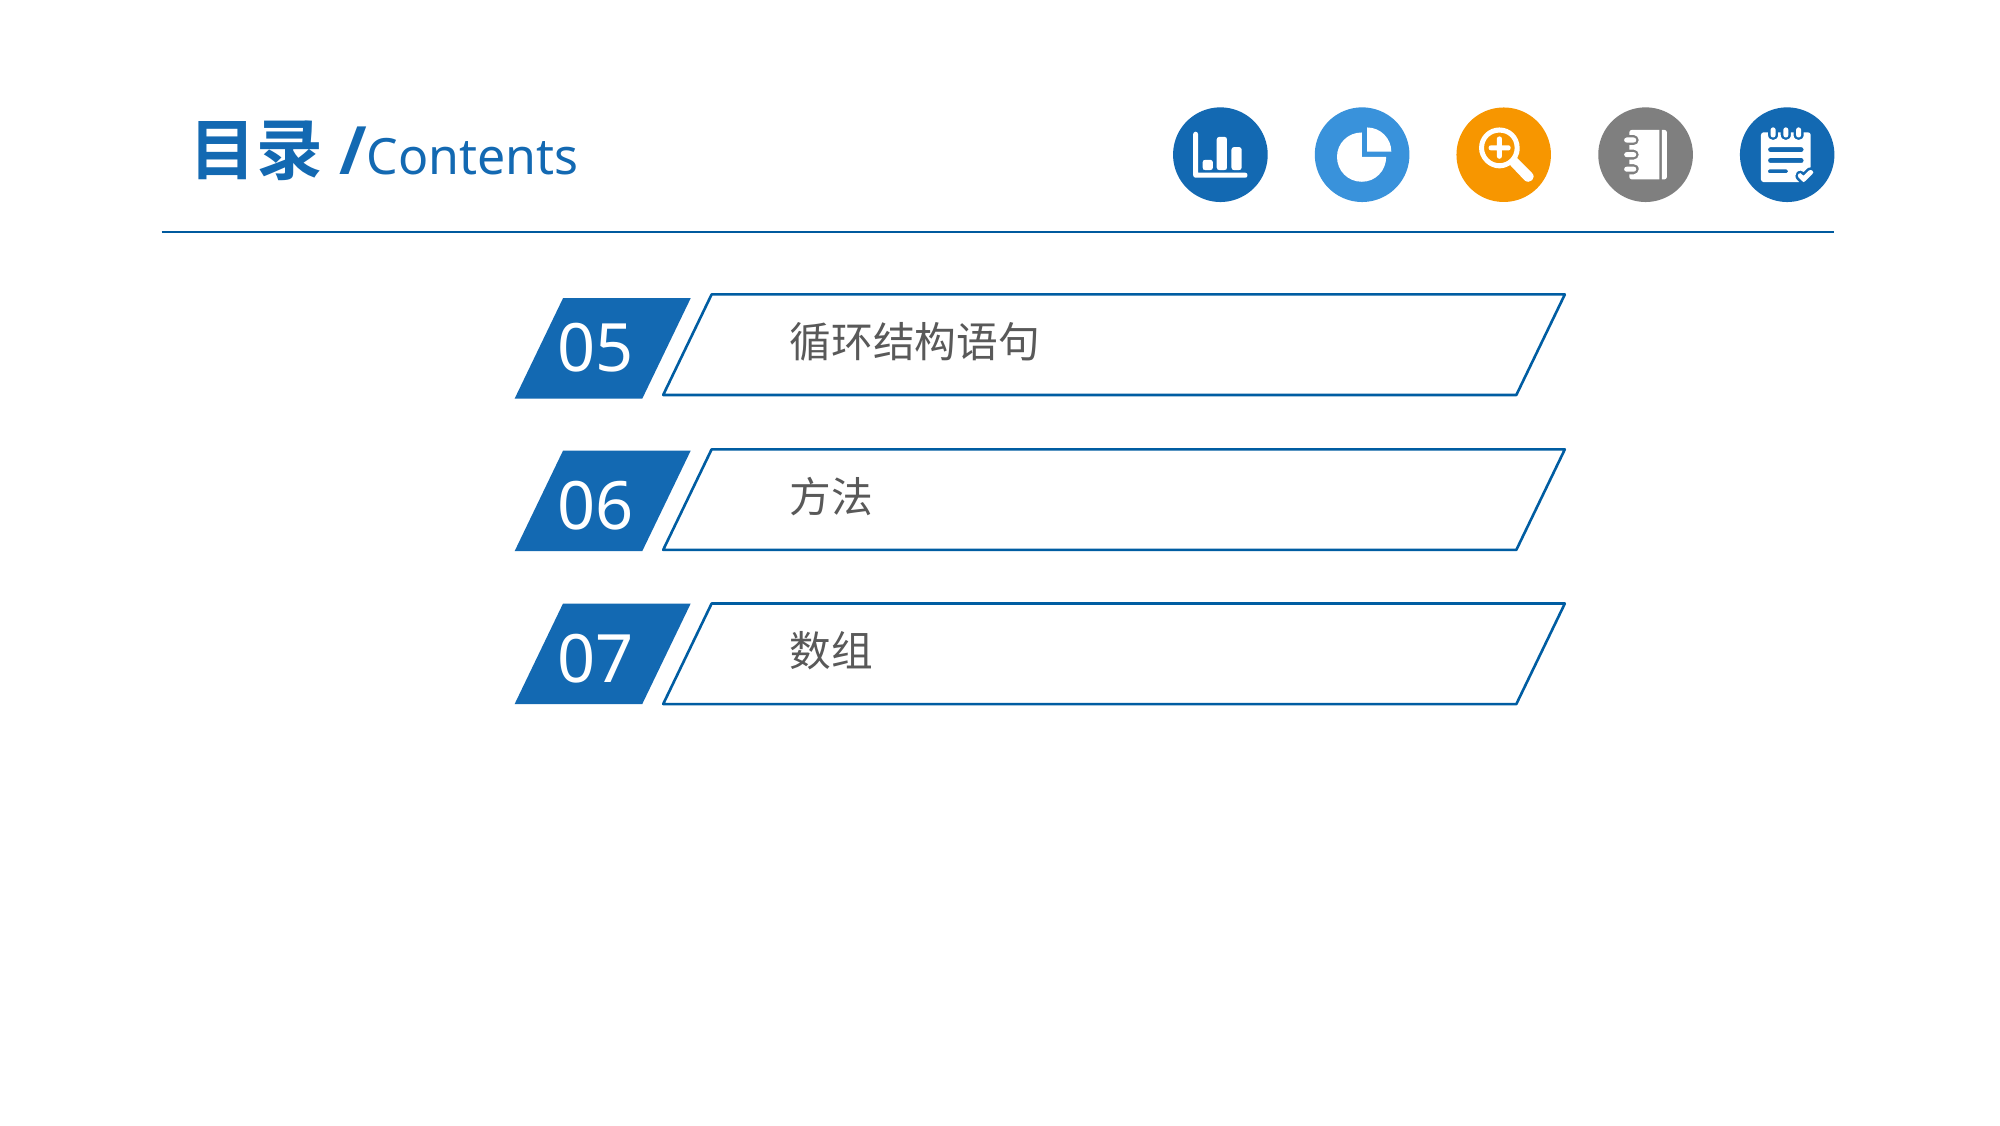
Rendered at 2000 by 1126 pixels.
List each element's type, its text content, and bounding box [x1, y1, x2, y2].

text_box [662, 449, 1566, 551]
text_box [662, 294, 1566, 396]
text_box 目录/Contents [137, 93, 631, 203]
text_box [514, 296, 658, 399]
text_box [514, 603, 711, 705]
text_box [713, 603, 1566, 705]
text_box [514, 450, 659, 552]
